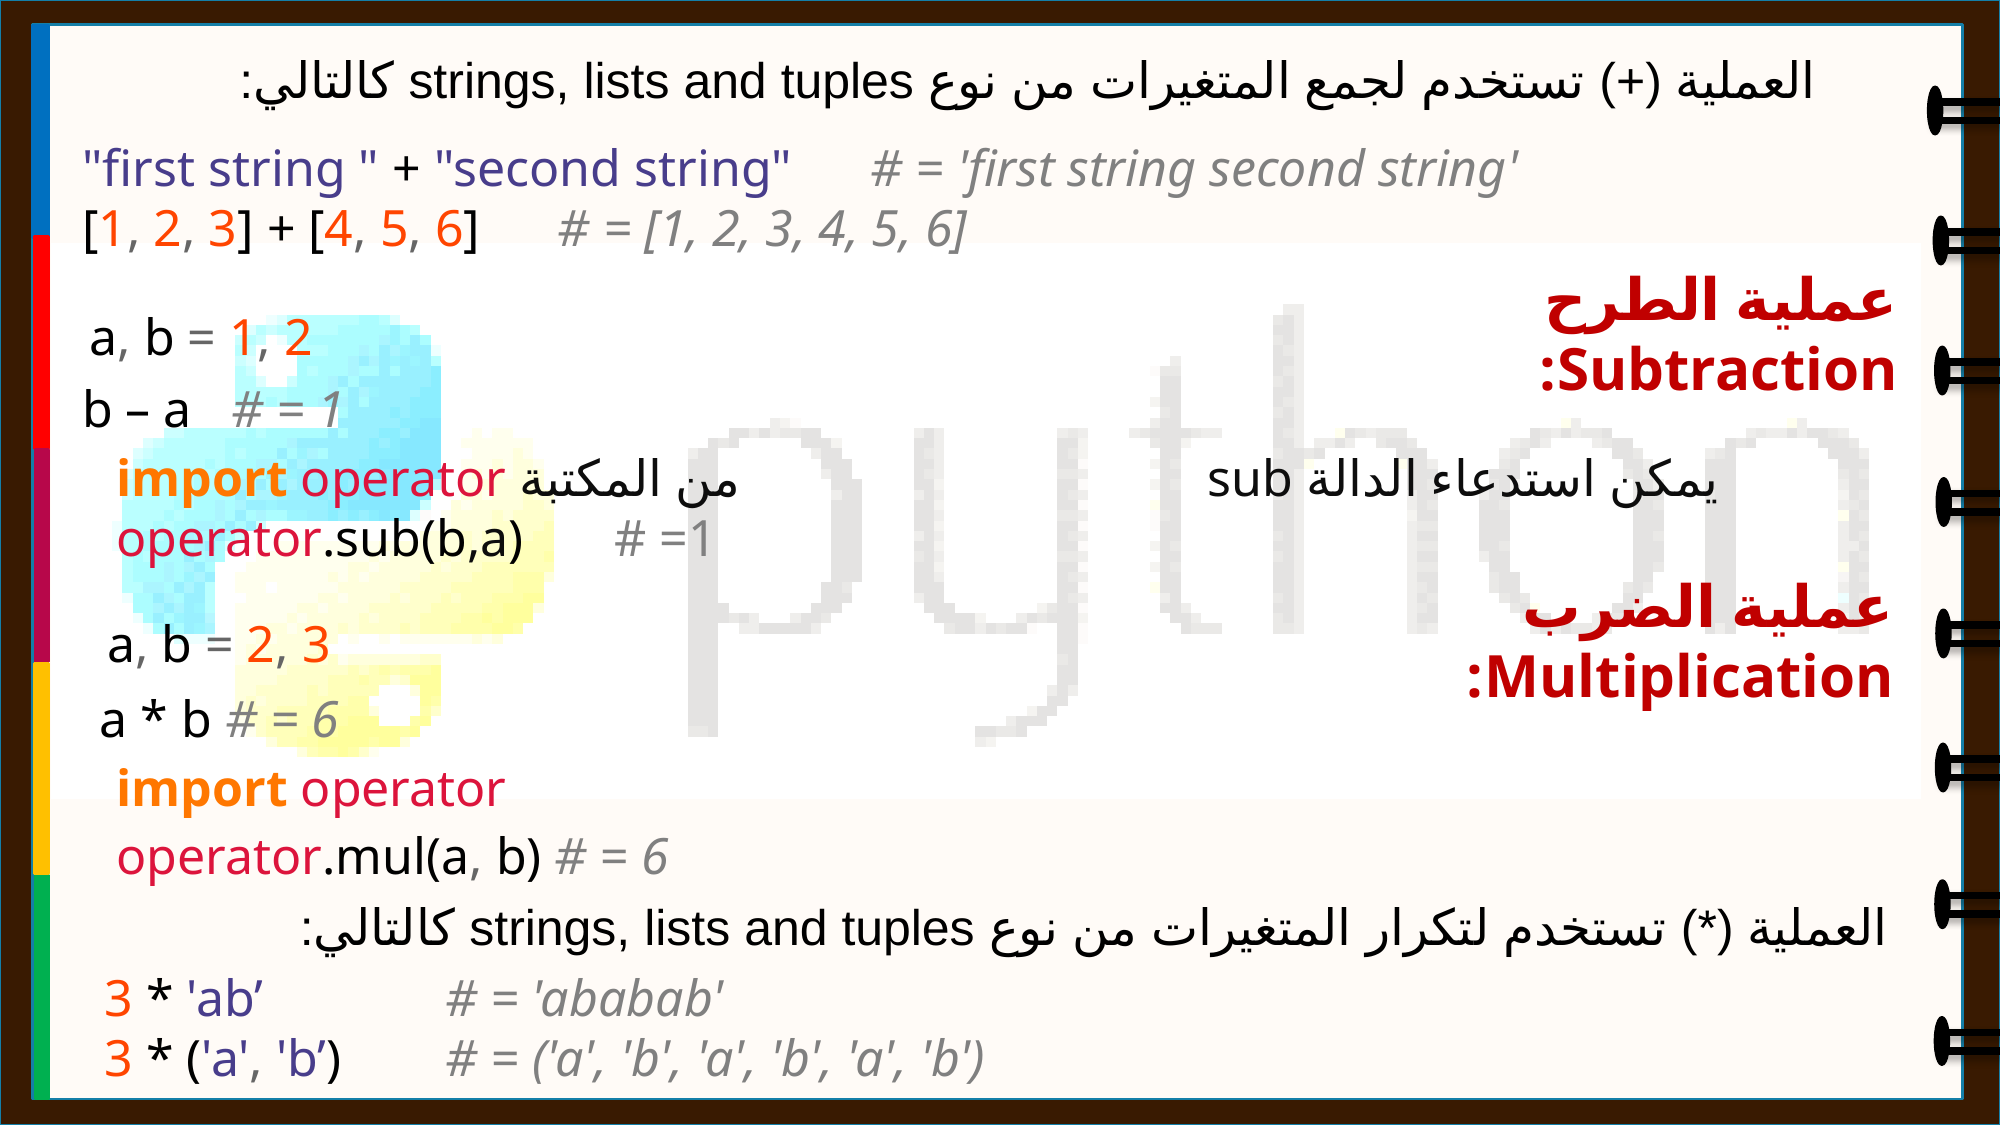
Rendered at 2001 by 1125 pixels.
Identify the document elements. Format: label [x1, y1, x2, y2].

text_box [0, 0, 2000, 1125]
